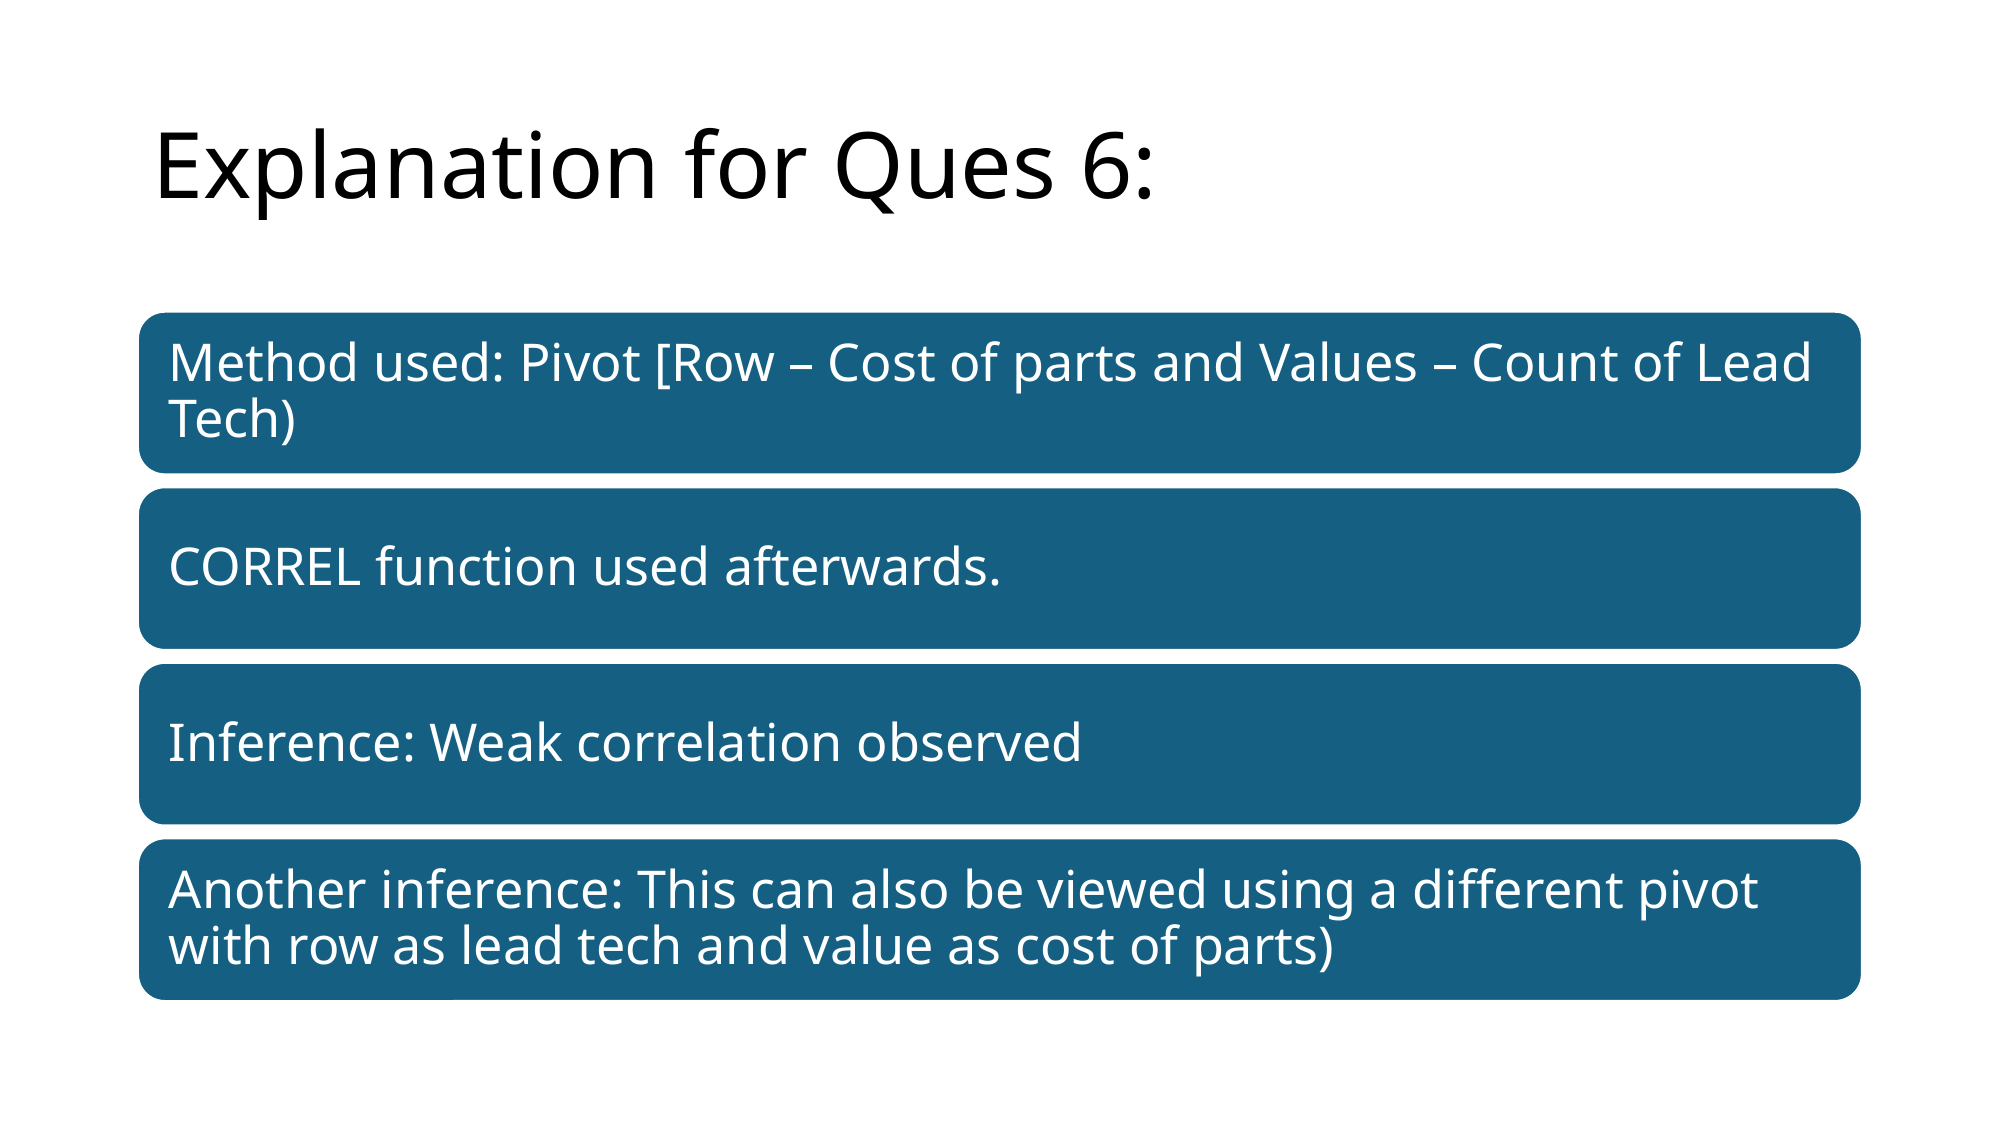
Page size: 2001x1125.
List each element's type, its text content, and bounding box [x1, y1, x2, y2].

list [136, 298, 1863, 1014]
title Explanation for Ques 6: [137, 59, 1863, 278]
